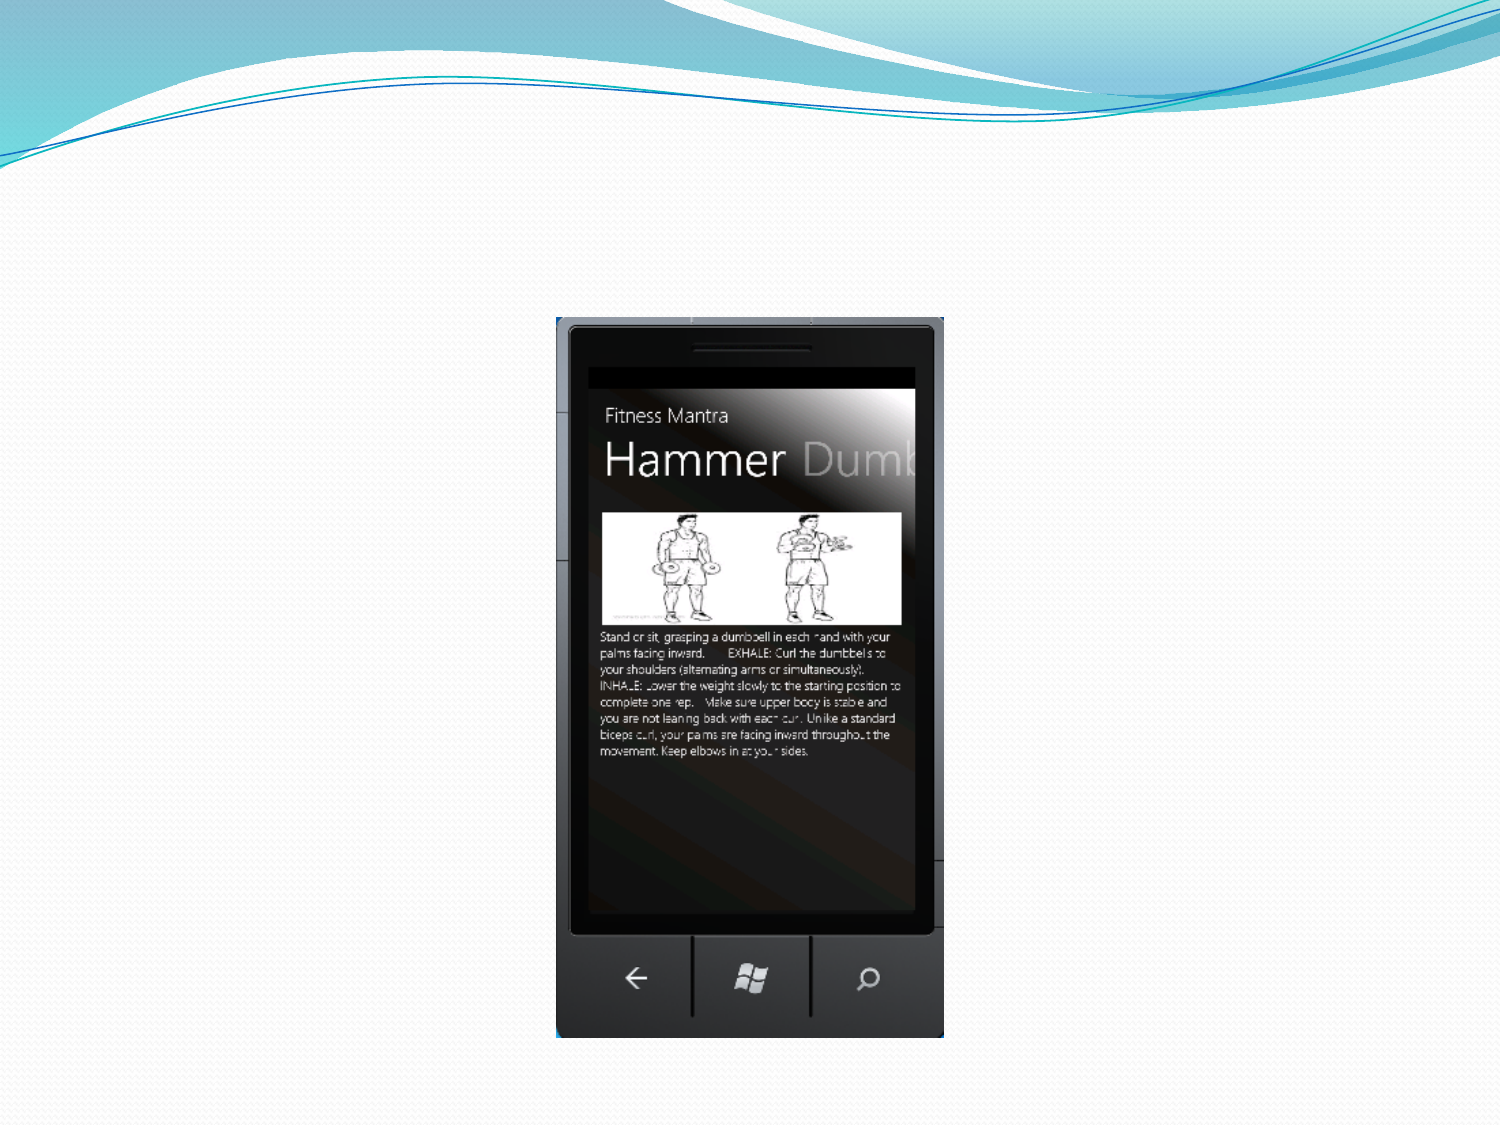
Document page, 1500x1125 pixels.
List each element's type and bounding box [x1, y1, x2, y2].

list [556, 317, 944, 1038]
